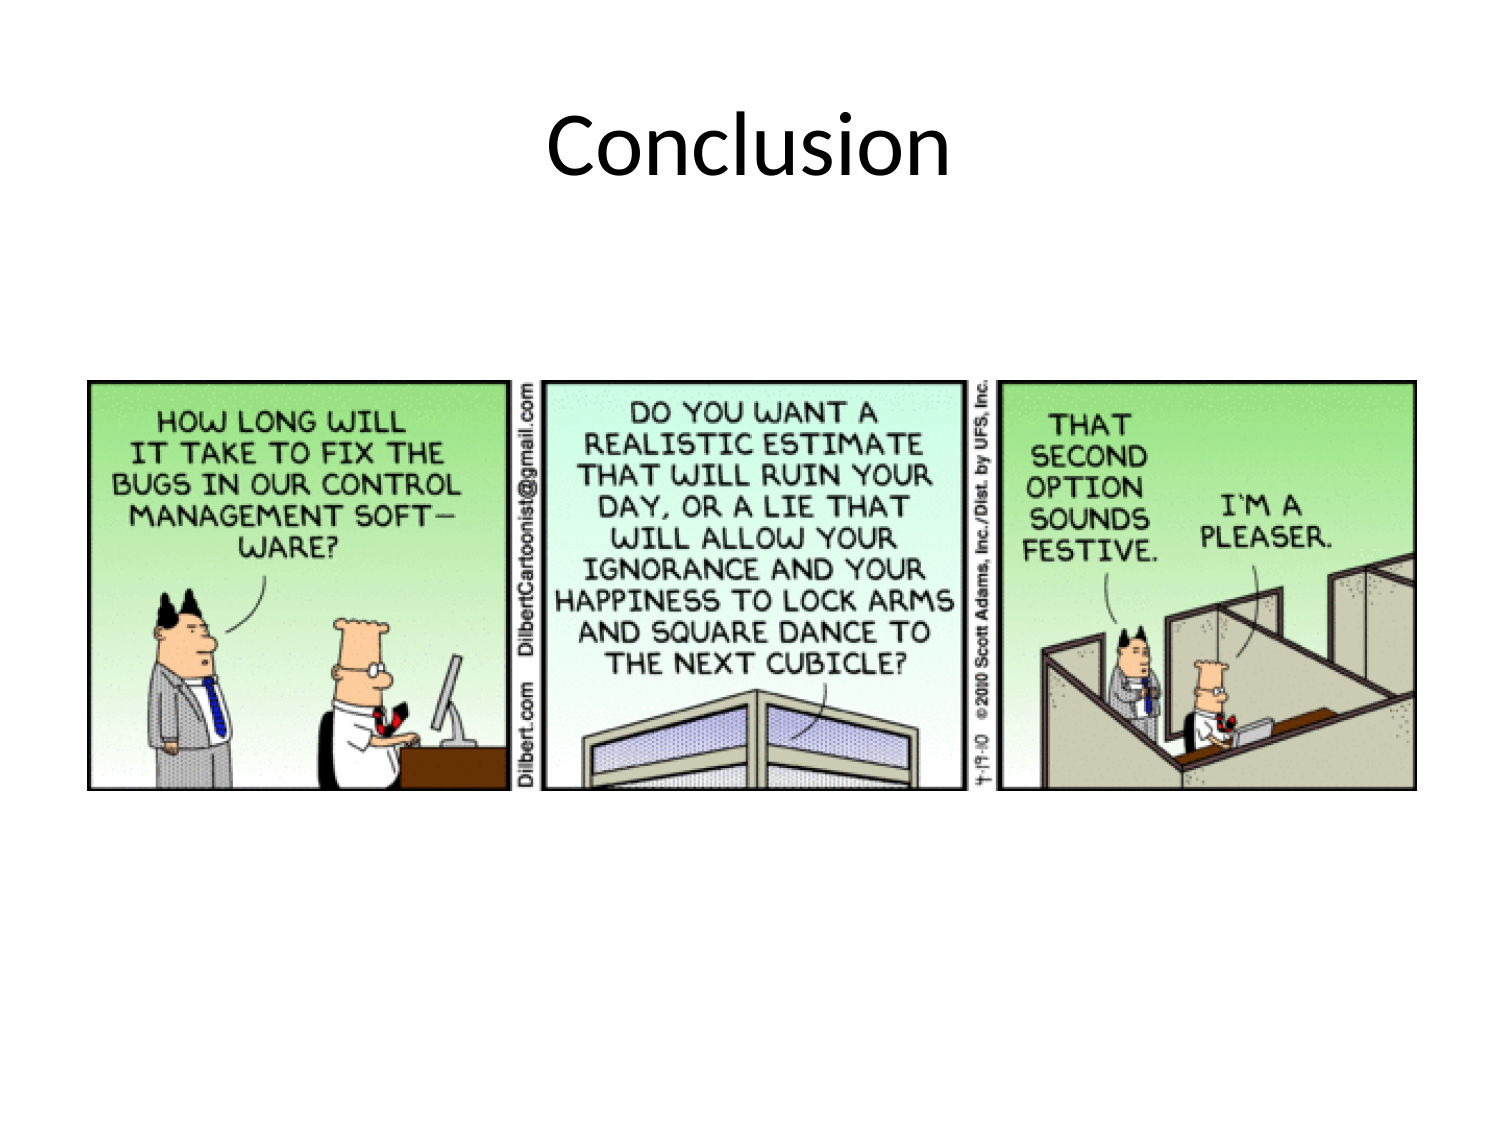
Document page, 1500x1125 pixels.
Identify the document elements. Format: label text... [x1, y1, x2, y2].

title Conclusion [75, 45, 1425, 233]
picture [87, 380, 1418, 792]
